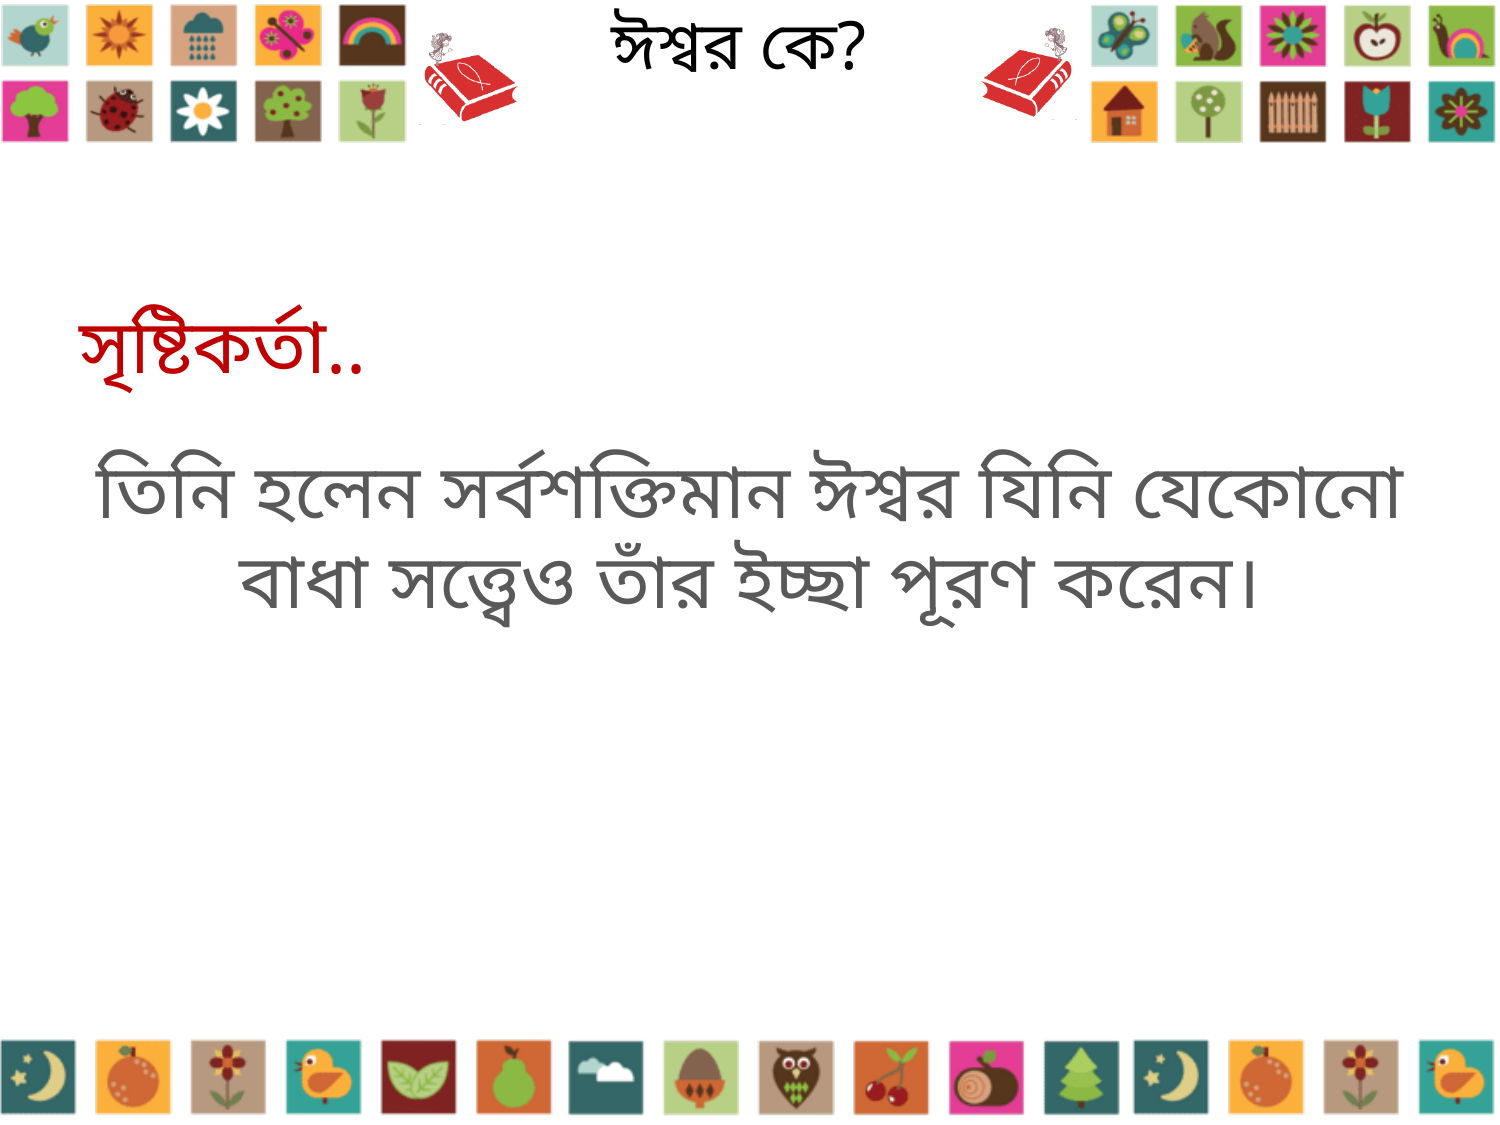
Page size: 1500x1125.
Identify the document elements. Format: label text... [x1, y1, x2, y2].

picture [950, 3, 1500, 150]
picture [0, 3, 550, 150]
text_box তিনি হলেন সর্বশক্তিমান ঈশ্বর যিনি যেকোনো বাধা সত্ত্বেও তাঁর ইচ্ছা পূরণ করেন। [76, 436, 1424, 632]
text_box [0, 1028, 1500, 1118]
text_box ঈশ্বর কে? [414, 0, 1080, 91]
text_box সৃষ্টিকর্তা.. [64, 290, 1412, 396]
